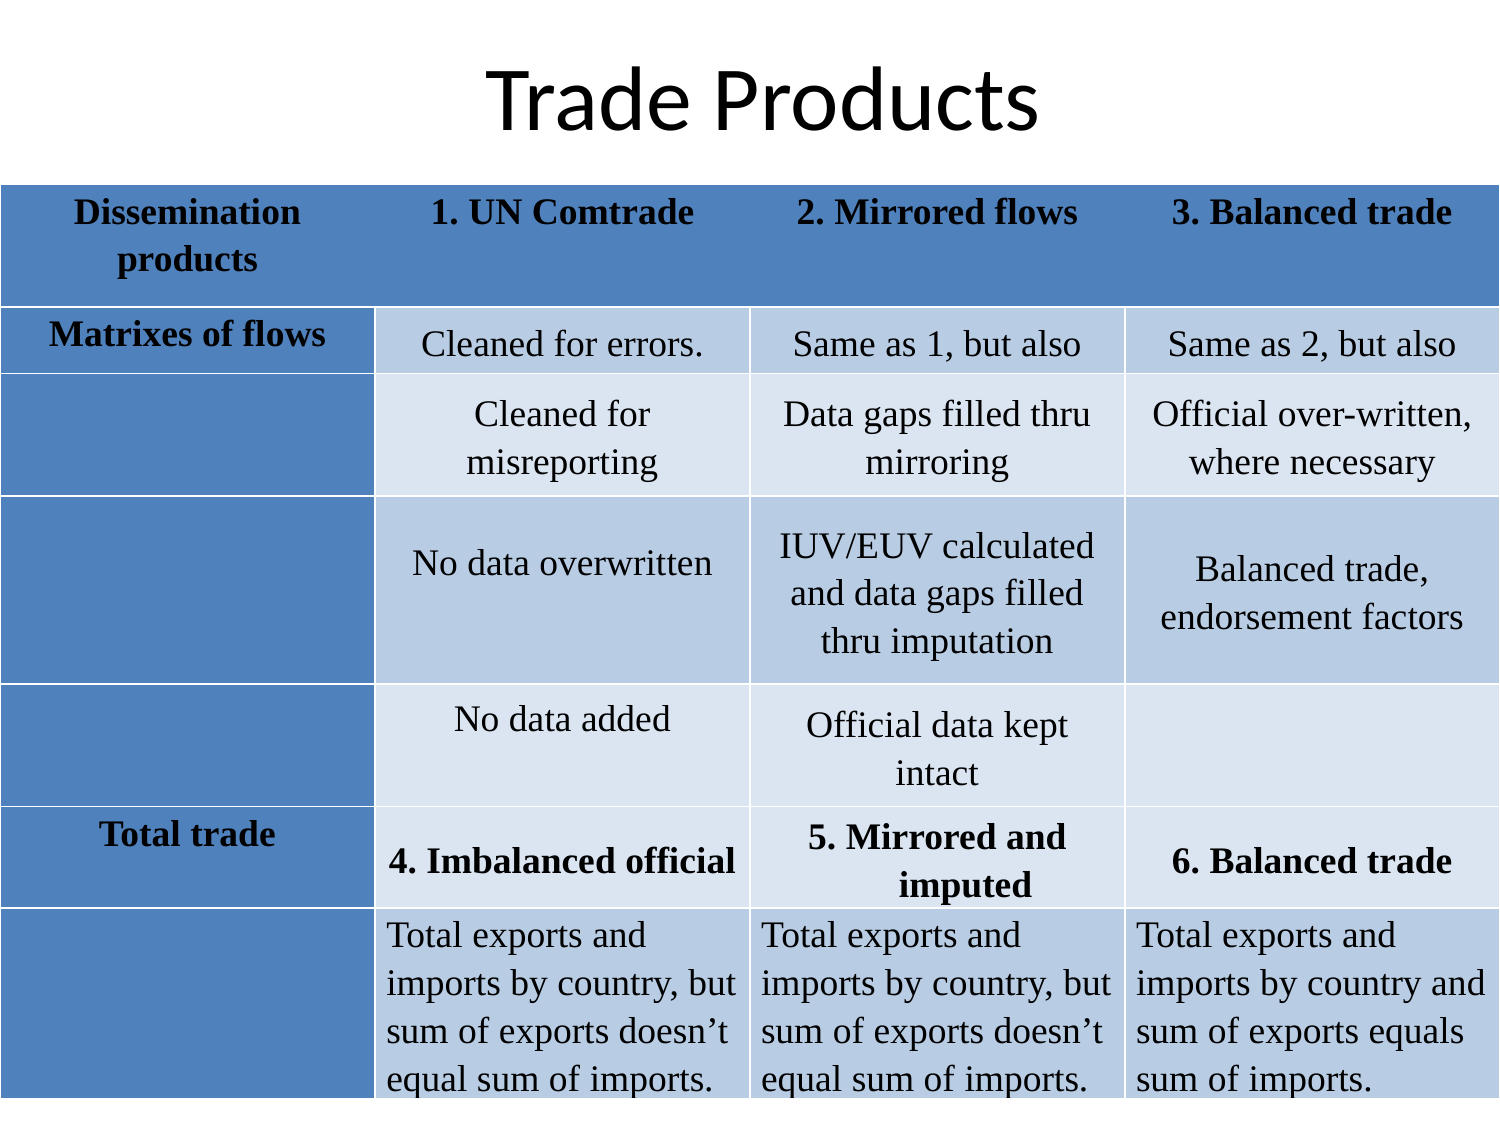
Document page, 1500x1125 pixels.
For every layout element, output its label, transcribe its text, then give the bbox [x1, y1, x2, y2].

table_cell No data overwritten [376, 497, 749, 683]
table_cell IUV/EUV calculated and data gaps filled thru imputation [751, 497, 1124, 683]
table_cell [1126, 685, 1499, 806]
table_header 3. Balanced trade [1125, 185, 1499, 306]
table_cell Same as 2, but also [1126, 308, 1499, 373]
table_cell [1, 497, 374, 683]
table_cell Cleaned for errors. [376, 308, 749, 373]
table_cell Total exports and imports by country and sum of exports equals sum of imports. [1126, 909, 1499, 1098]
table_cell 4. Imbalanced official [376, 807, 749, 907]
table_cell [1, 909, 374, 1098]
table_cell Matrixes of flows [1, 308, 374, 373]
table_header Dissemination products [1, 185, 375, 306]
table_cell 6. Balanced trade [1126, 807, 1499, 907]
table_cell No data added [376, 685, 749, 806]
table_cell Data gaps filled thru mirroring [751, 374, 1124, 495]
table_cell Total exports and imports by country, but sum of exports doesn’t equal sum of imports. [751, 909, 1124, 1098]
title Trade Products [88, 0, 1439, 184]
table_cell Balanced trade, endorsement factors [1126, 497, 1499, 683]
table_cell 5. Mirrored and imputed [751, 807, 1124, 907]
table_cell Official over-written, where necessary [1126, 374, 1499, 495]
table_cell Total exports and imports by country, but sum of exports doesn’t equal sum of imports. [376, 909, 749, 1098]
table_cell Same as 1, but also [751, 308, 1124, 373]
table_cell [1, 685, 374, 806]
table_cell Official data kept intact [751, 685, 1124, 806]
table_header 2. Mirrored flows [750, 185, 1125, 306]
table_cell Cleaned for misreporting [376, 374, 749, 495]
table_cell [1, 374, 374, 495]
table_header 1. UN Comtrade [375, 185, 750, 306]
table_cell Total trade [1, 807, 374, 907]
